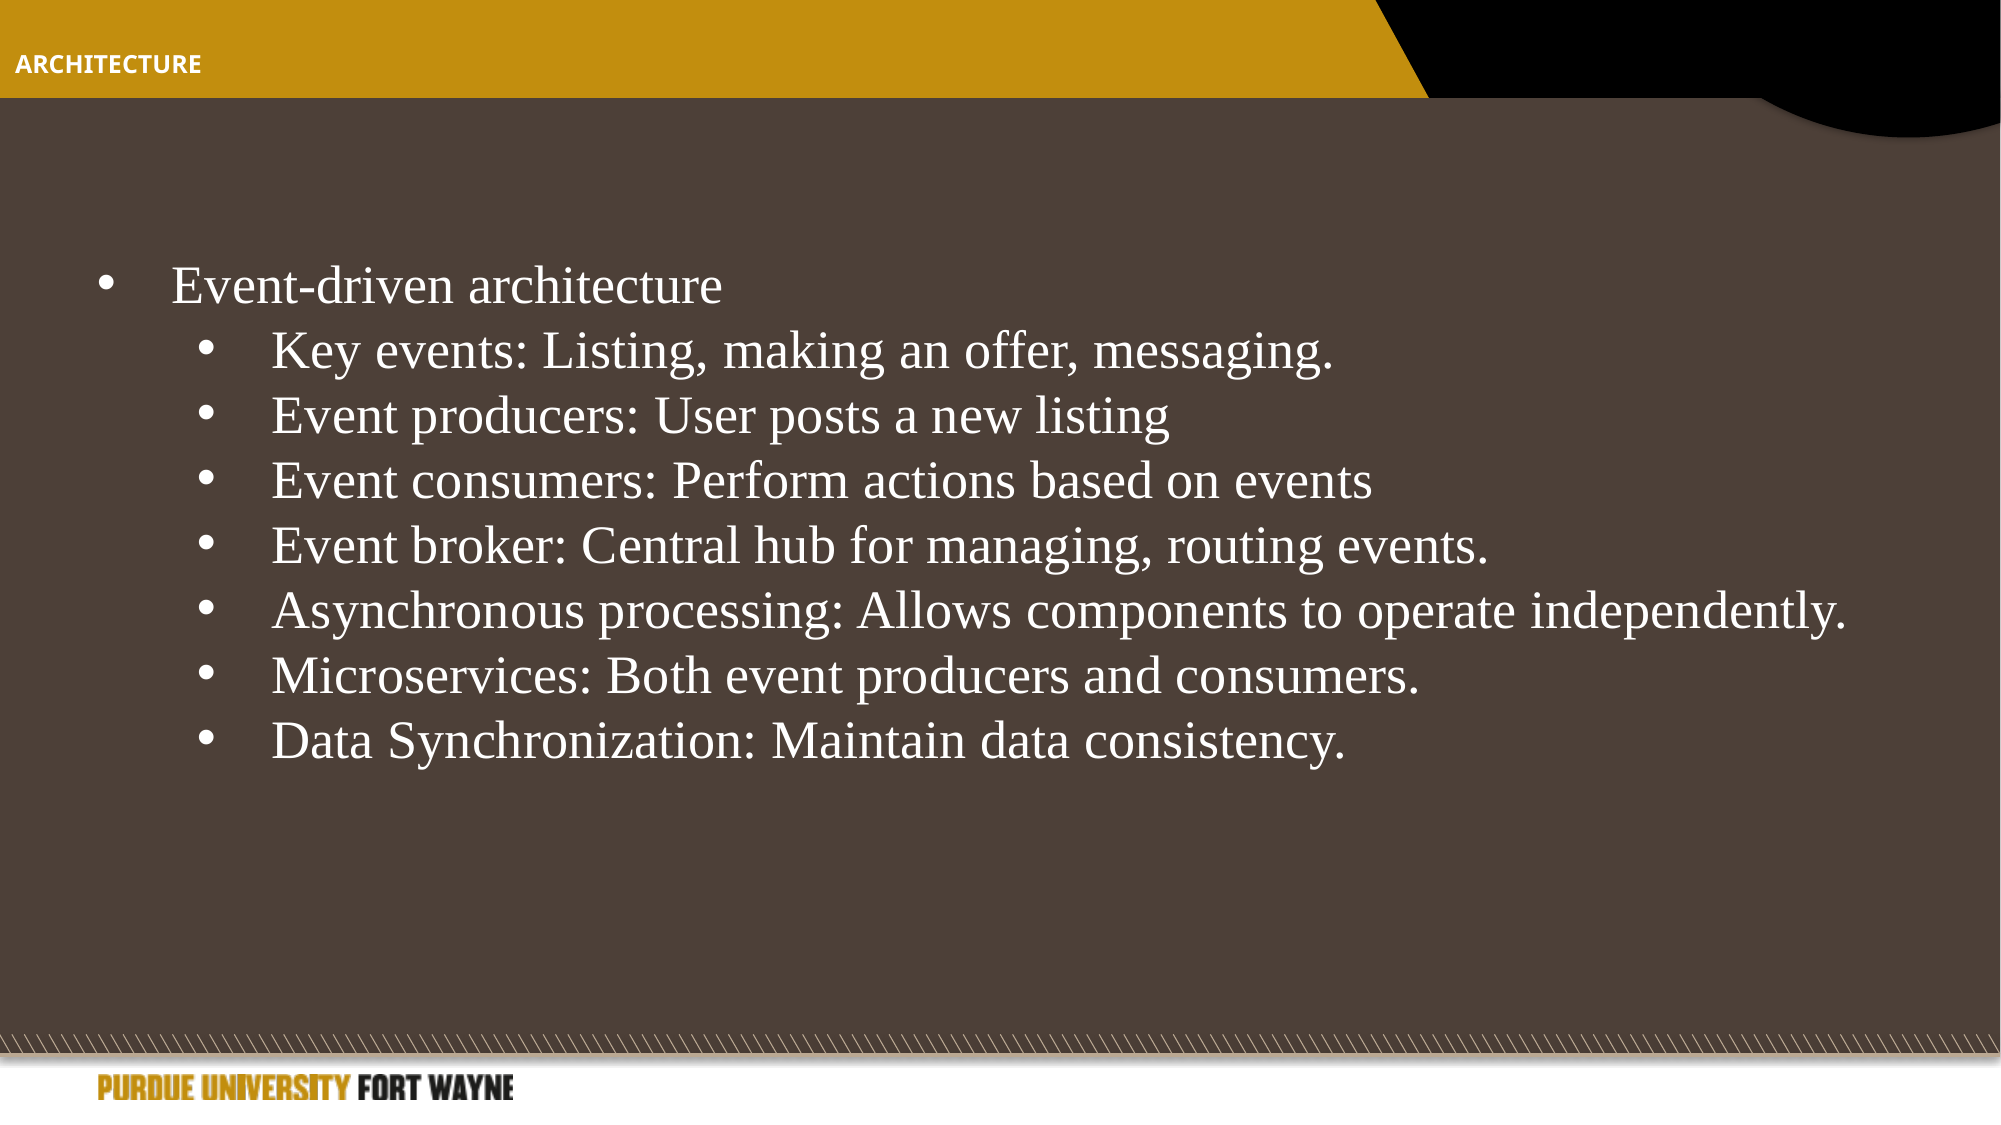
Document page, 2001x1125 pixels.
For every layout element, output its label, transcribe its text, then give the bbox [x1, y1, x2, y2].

footer architecture [0, 33, 675, 94]
text_box Event-driven architecture Key events: Listing, making an offer, messaging. Event producers: User posts a new listing Event consumers: Perform actions based on events Event broker: Central hub for managing, routing events. Asynchronous processing: Allows components to operate independently. Microservices: Both event producers and consumers. Data Synchronization: Maintain data consistency. [82, 242, 1969, 777]
